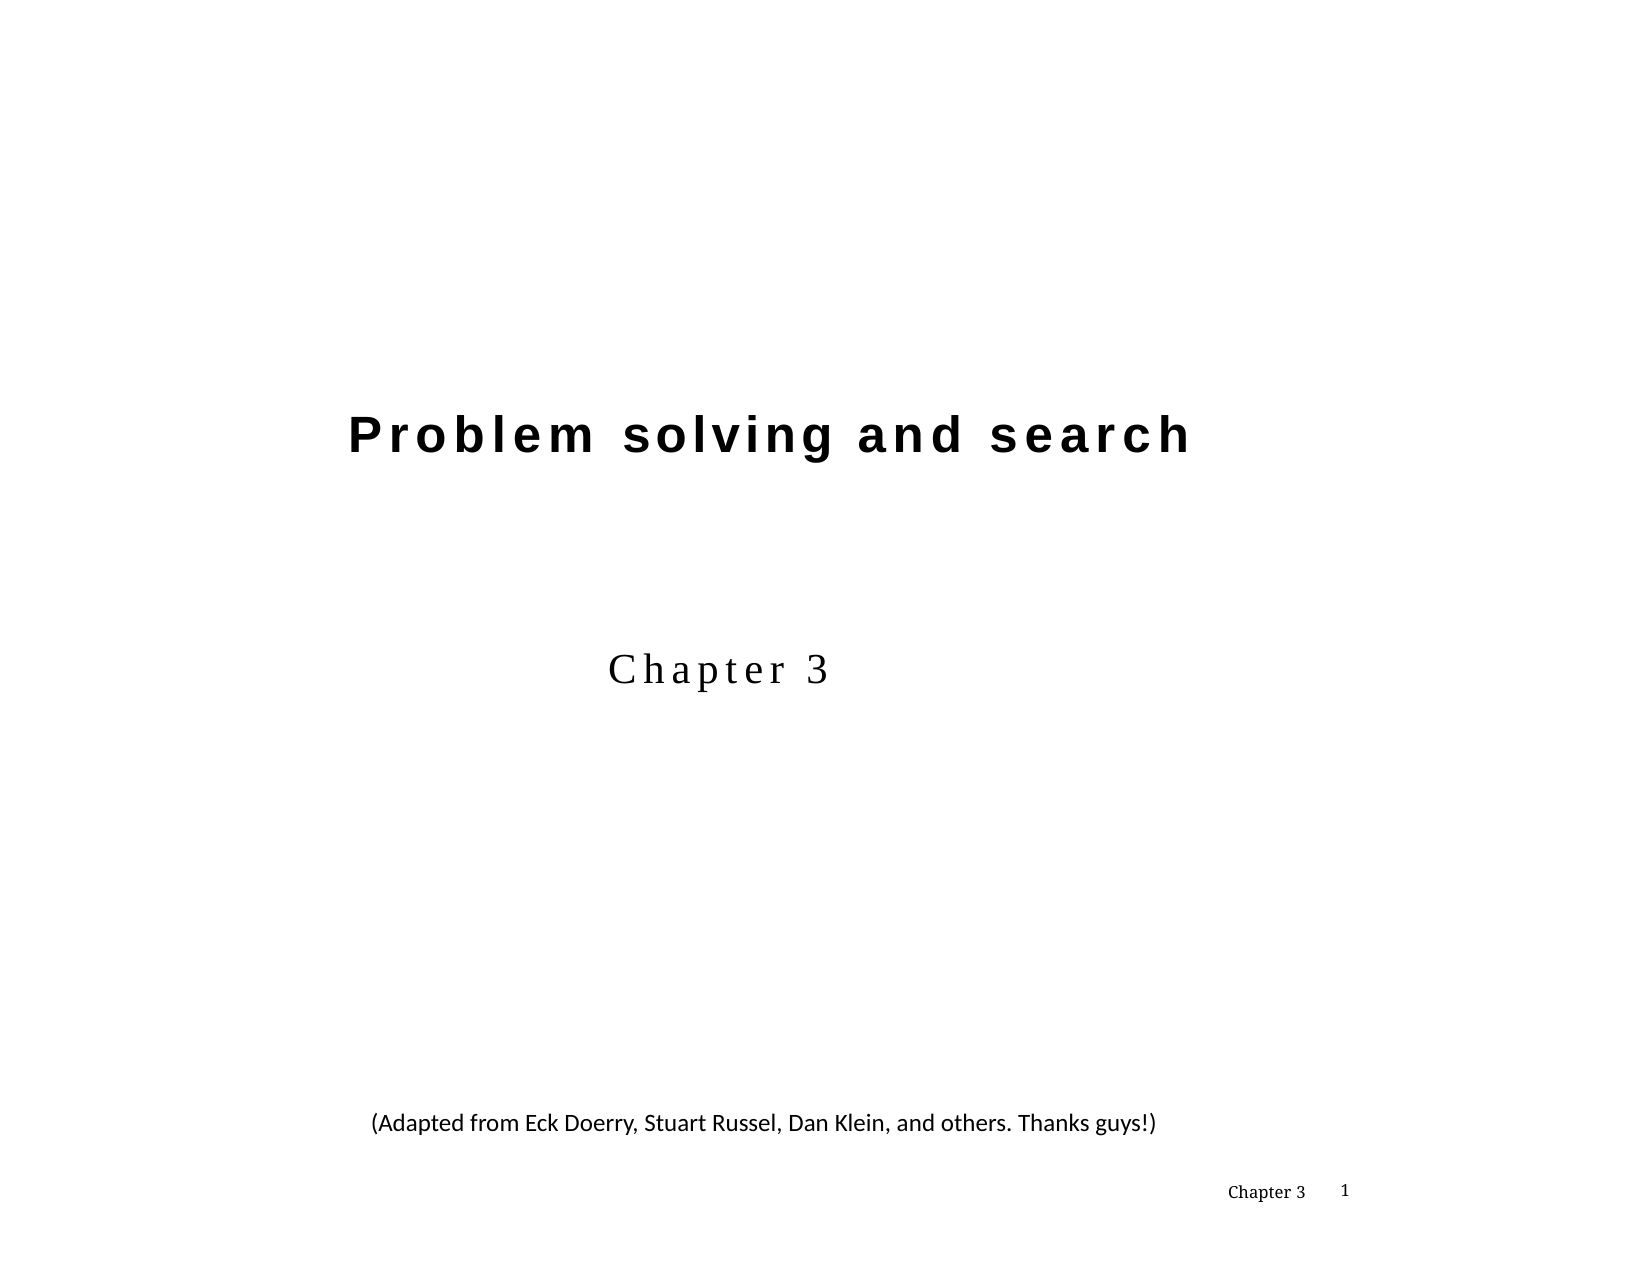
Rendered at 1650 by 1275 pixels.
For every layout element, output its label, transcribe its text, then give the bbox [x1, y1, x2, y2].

text_box 1 [1336, 1183, 1363, 1275]
text_box (Adapted from Eck Doerry, Stuart Russel, Dan Klein, and others. Thanks guys!) [356, 1099, 1185, 1144]
text_box Problem solving and search [346, 408, 1304, 621]
text_box Chapter 3 [1226, 1183, 1308, 1275]
text_box Chapter 3 [605, 646, 836, 693]
